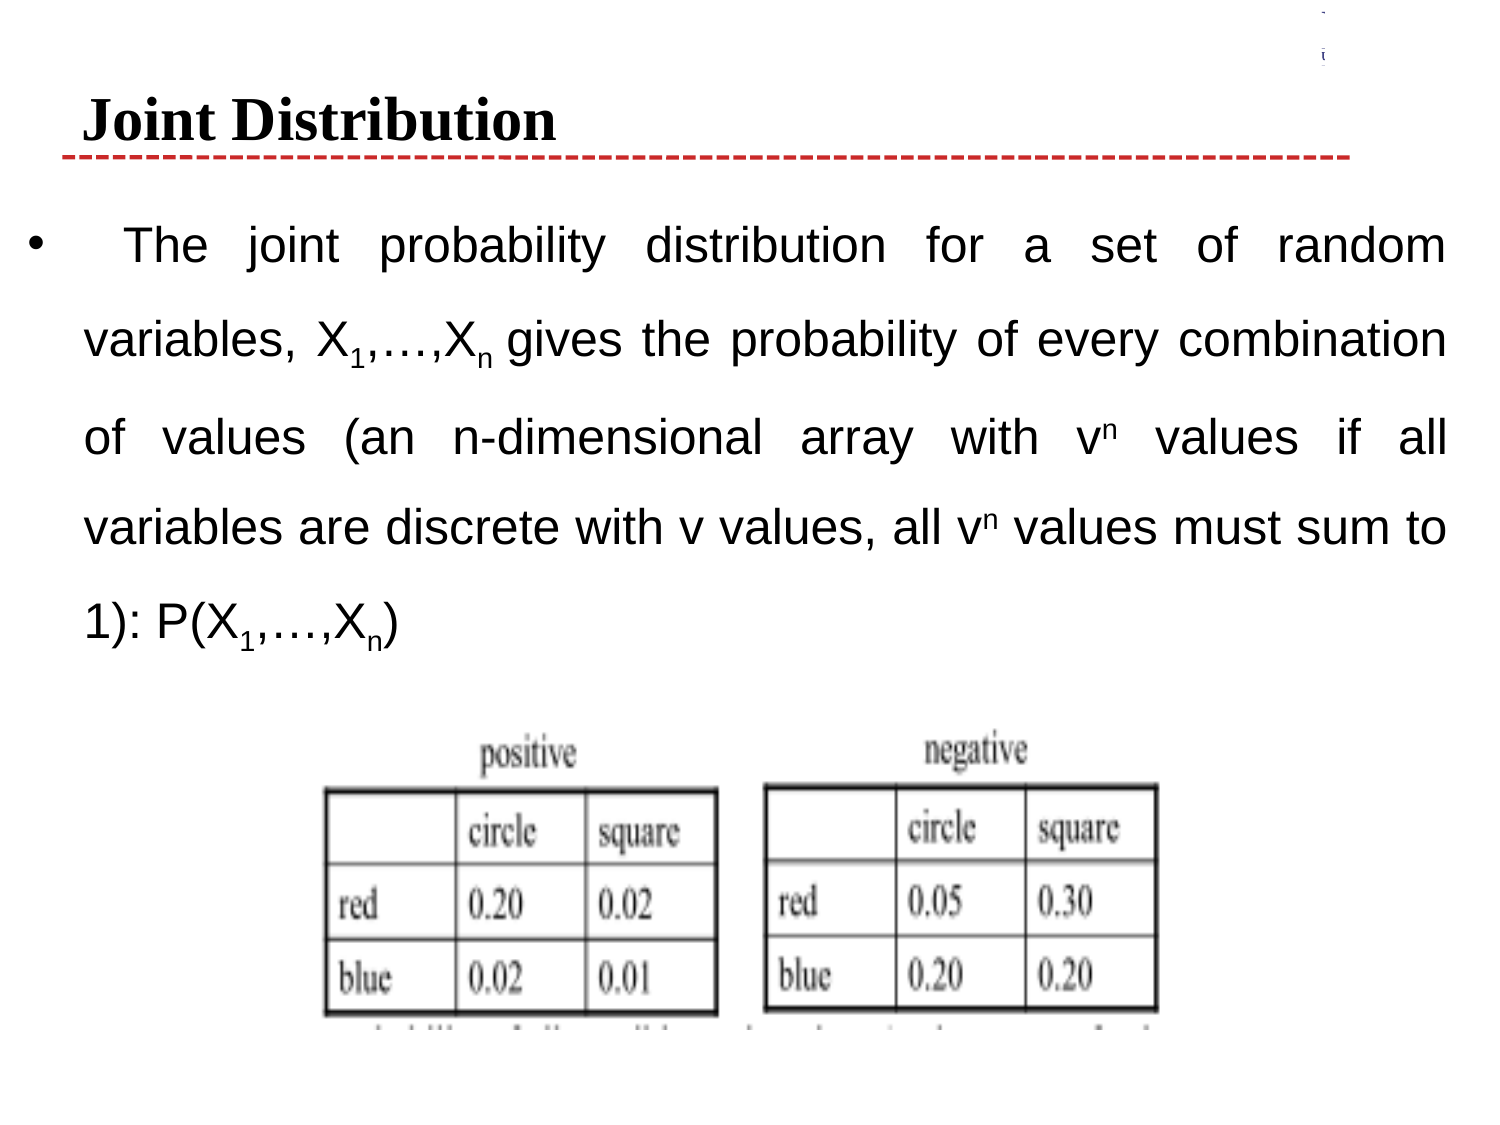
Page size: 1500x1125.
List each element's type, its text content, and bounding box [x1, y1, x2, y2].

text_box The joint probability distribution for a set of random variables, X1,…,Xn gives the probability of every combination of values (an n-dimensional array with vn values if all variables are discrete with v values, all vn values must sum to 1): P(X1,…,Xn) [12, 174, 1463, 755]
text_box Joint Distribution [66, 55, 1279, 155]
picture [1299, 10, 1325, 66]
picture [305, 712, 1248, 1030]
